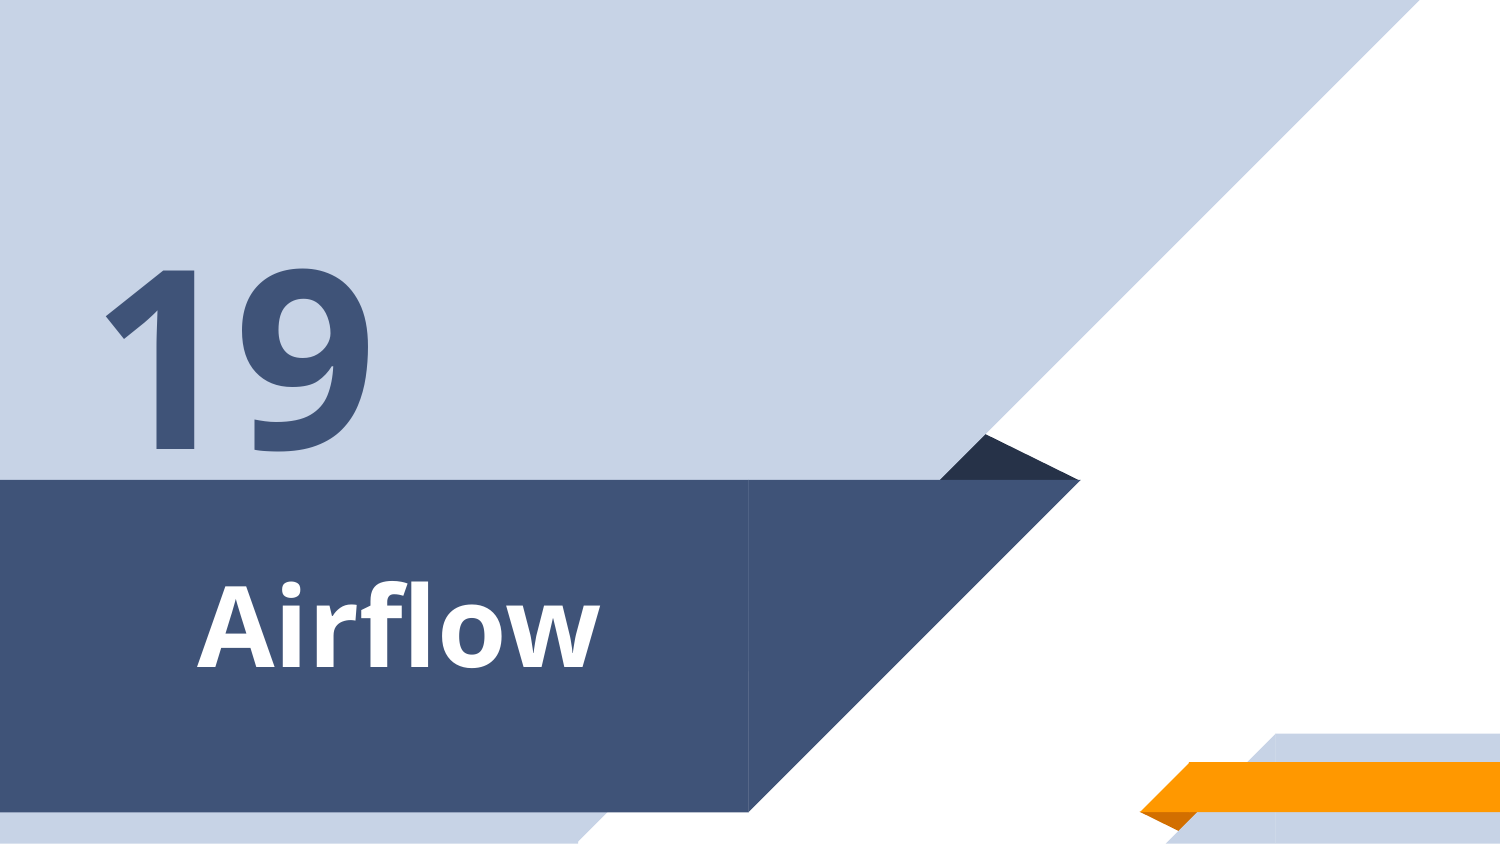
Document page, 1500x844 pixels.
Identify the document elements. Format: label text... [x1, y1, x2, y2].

title Airflow [0, 734, 812, 844]
text_box 19 [76, 0, 434, 515]
